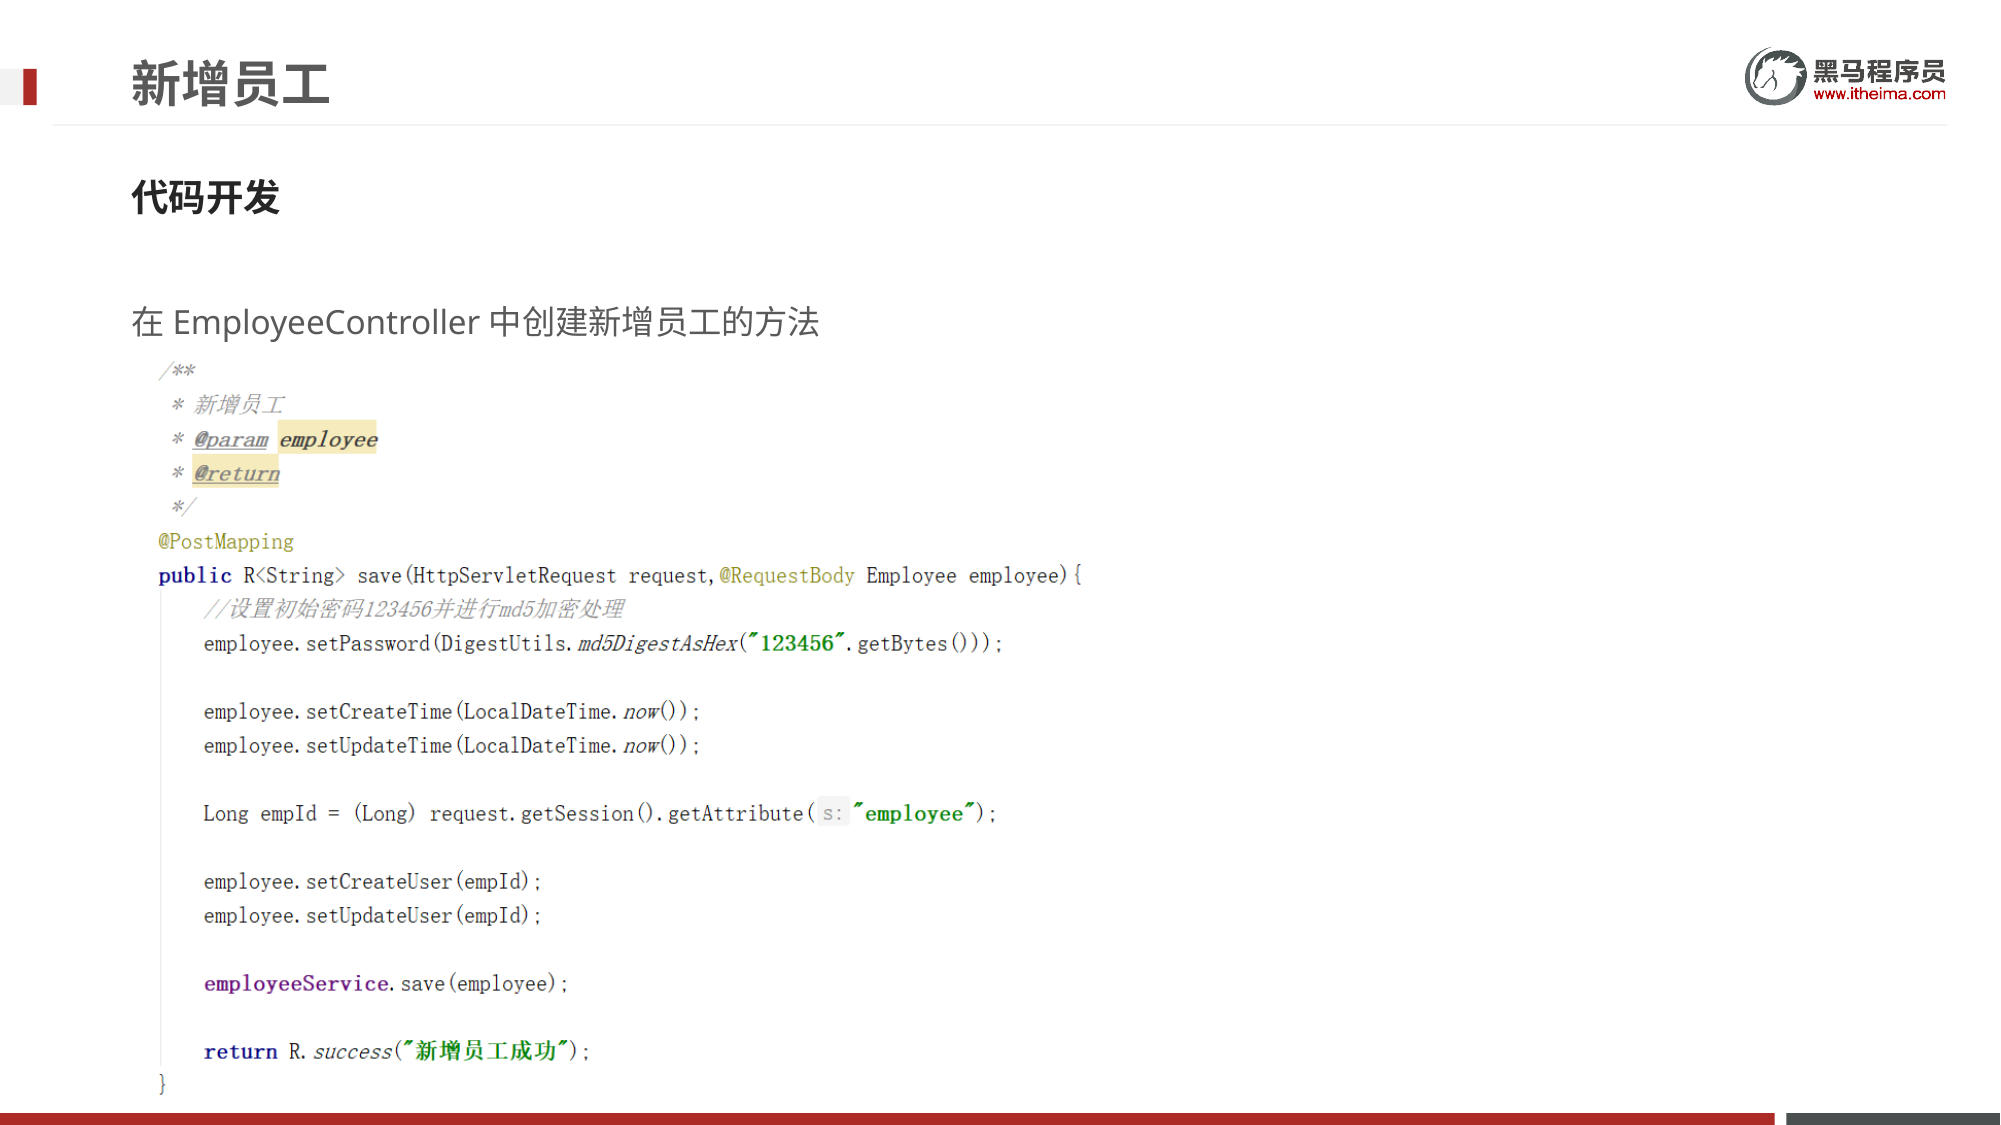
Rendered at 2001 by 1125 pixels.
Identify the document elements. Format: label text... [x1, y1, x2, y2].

picture [150, 359, 1089, 1106]
picture [1744, 46, 1946, 106]
text_box 在EmployeeController中创建新增员工的方法 [116, 274, 1862, 349]
title 新增员工 [116, 40, 1556, 125]
list 代码开发 [116, 154, 1880, 239]
